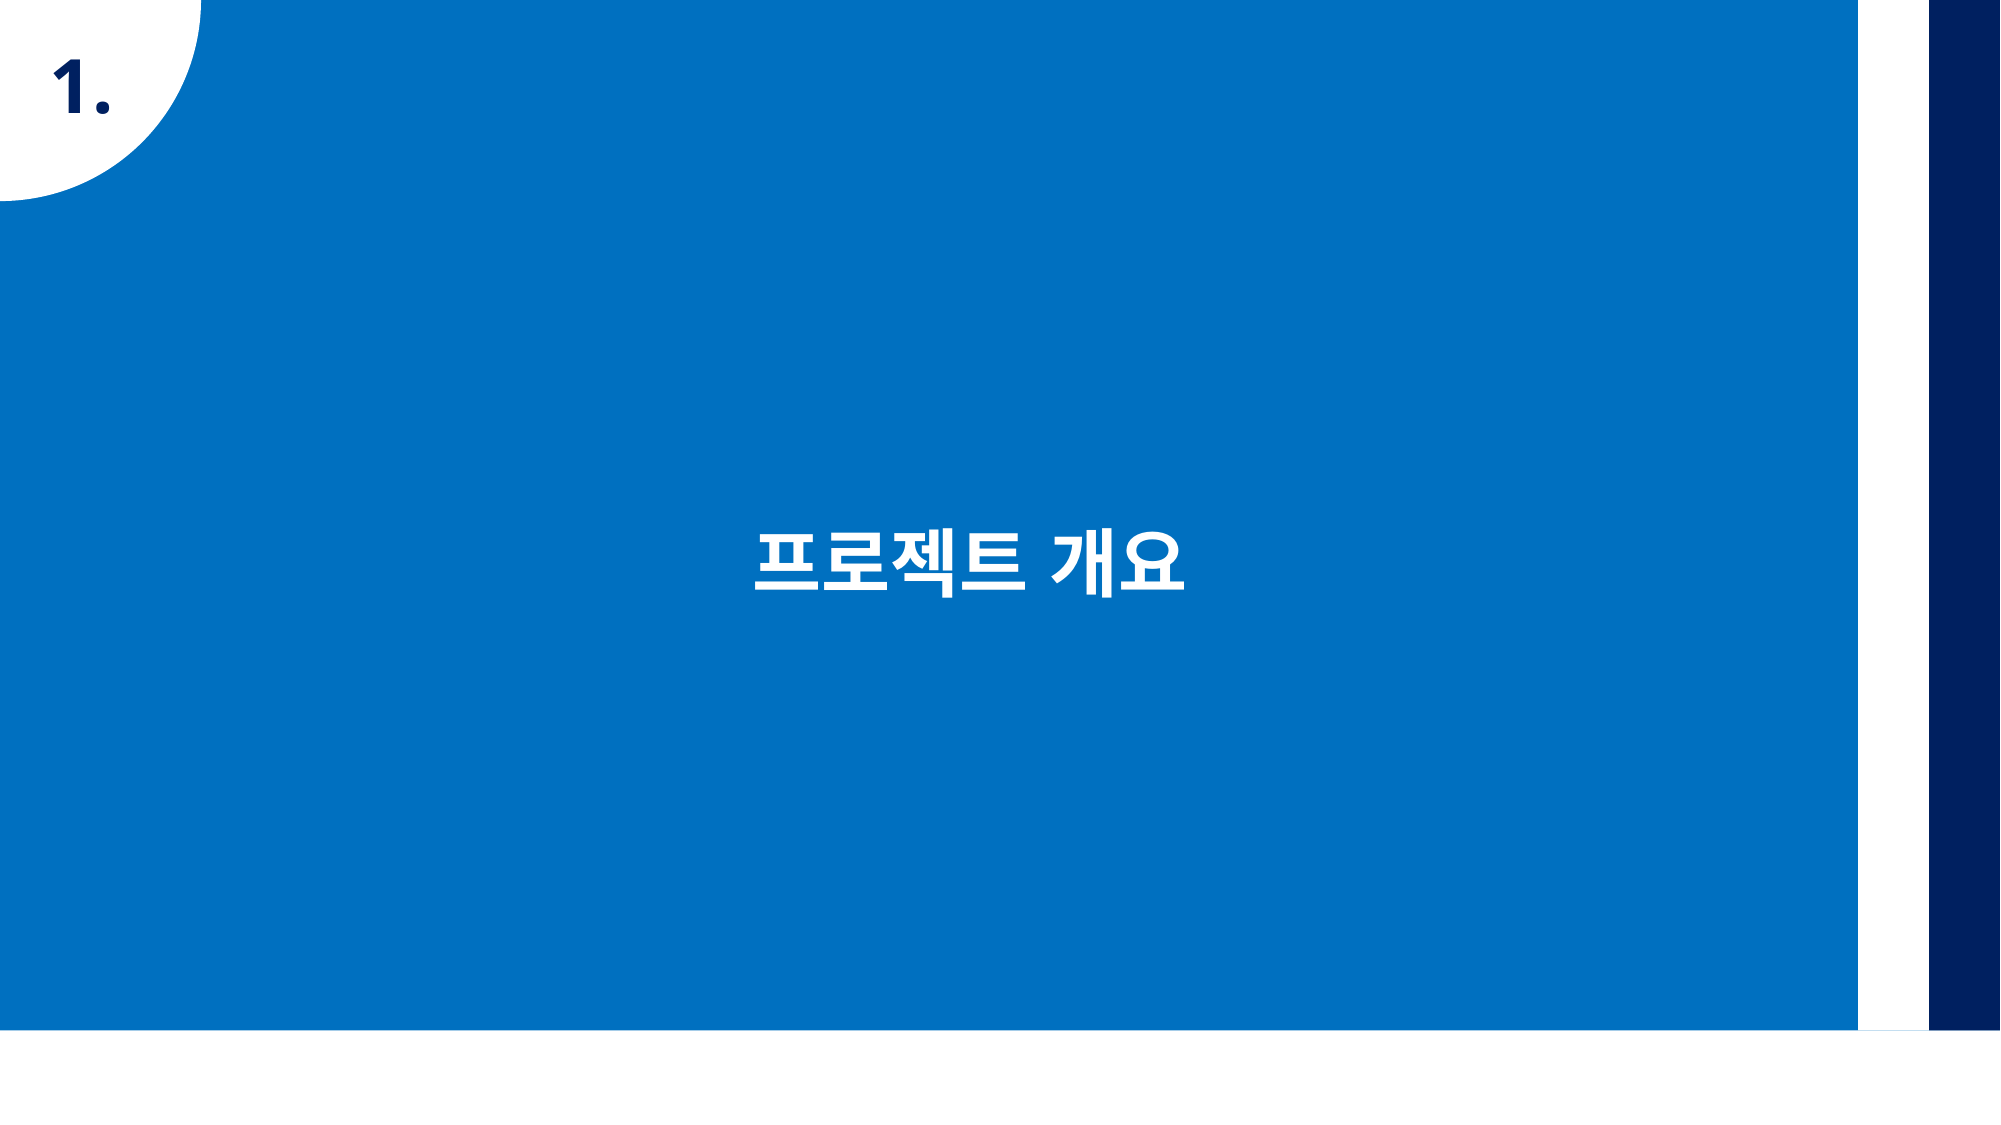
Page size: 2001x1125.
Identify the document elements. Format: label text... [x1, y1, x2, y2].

text_box 프로젝트 개요 [726, 509, 1214, 615]
text_box [1857, 0, 1928, 1031]
text_box [0, 0, 203, 203]
text_box [1928, 0, 2000, 1031]
text_box [0, 0, 1857, 1031]
text_box 1. [21, 30, 142, 136]
